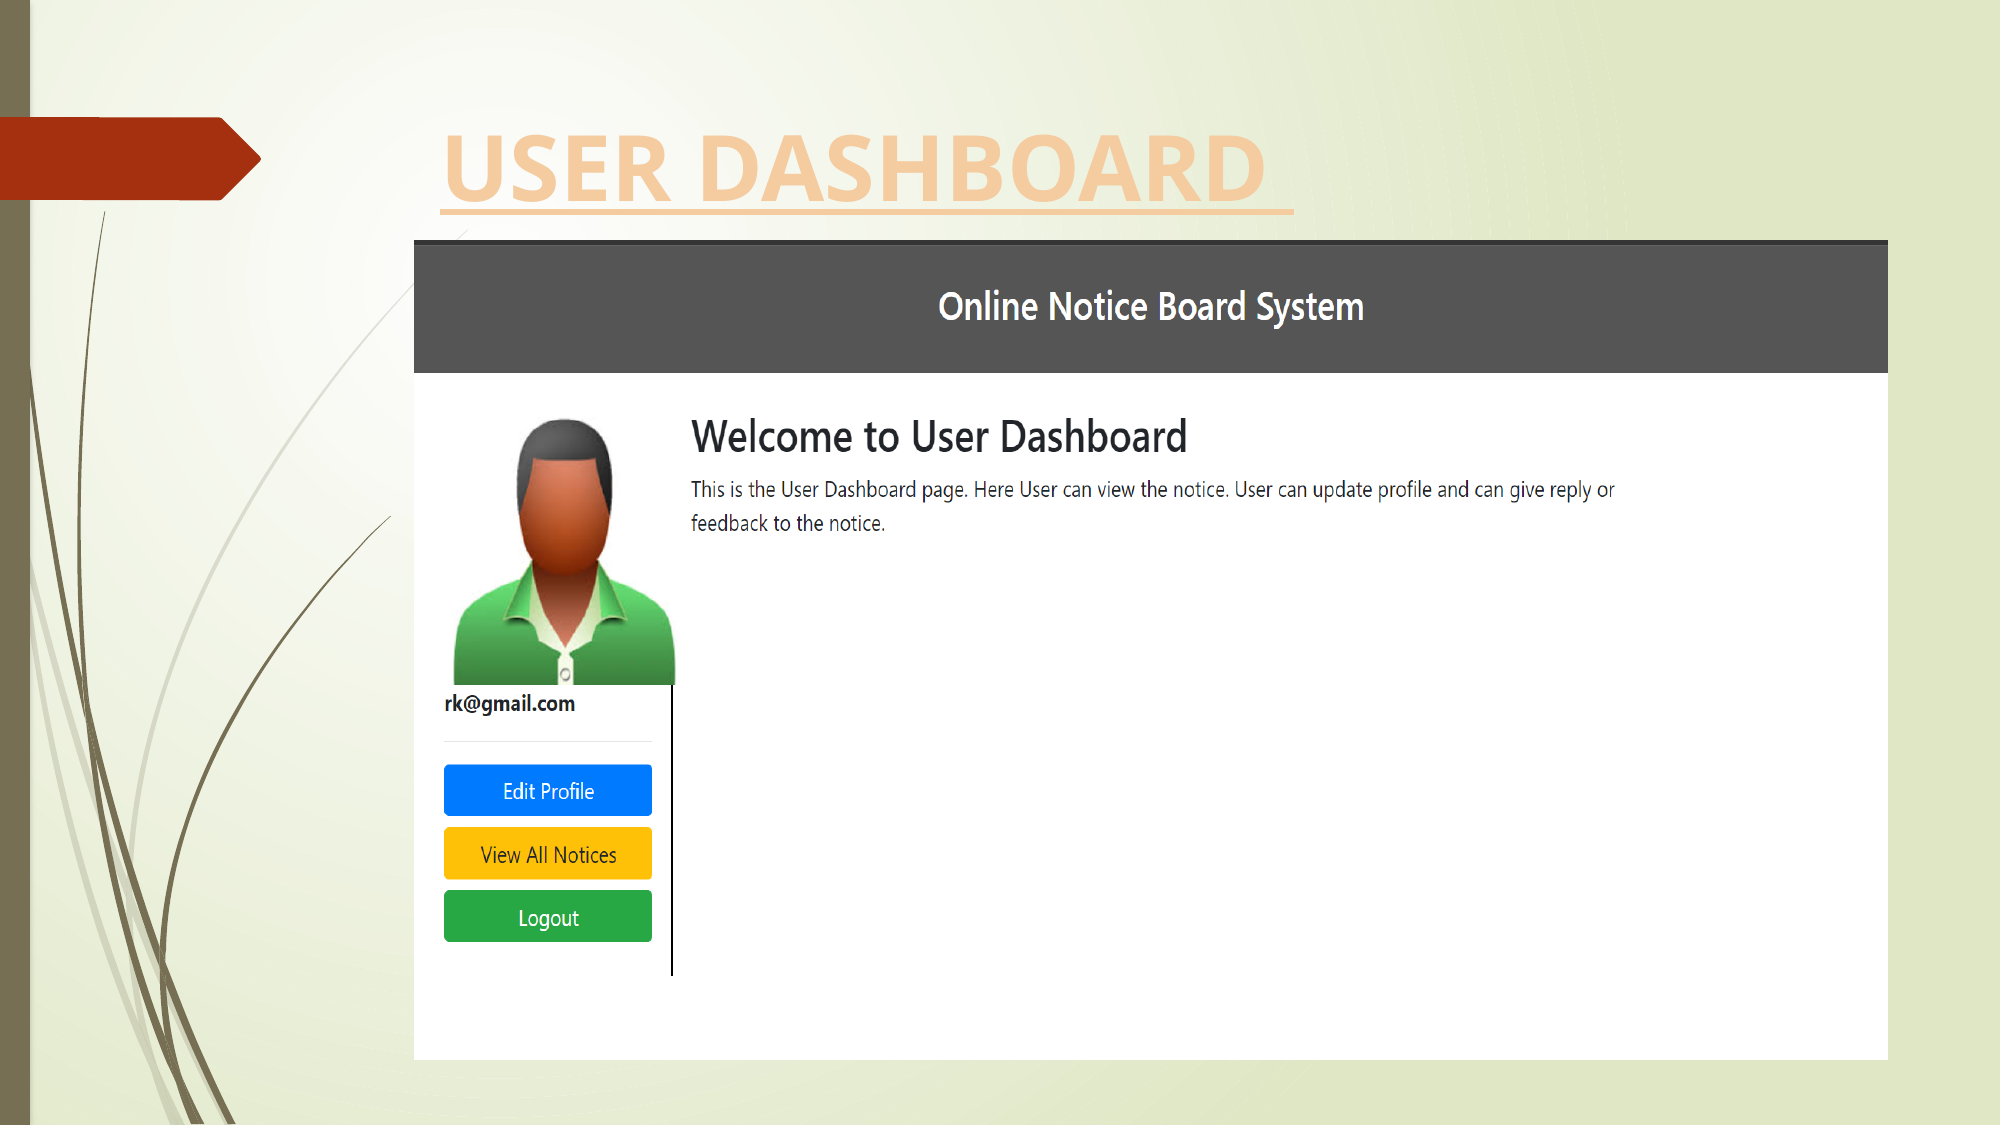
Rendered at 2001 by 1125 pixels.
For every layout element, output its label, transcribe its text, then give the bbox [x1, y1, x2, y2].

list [414, 239, 1888, 1060]
title USER DASHBOARD [425, 102, 1888, 239]
